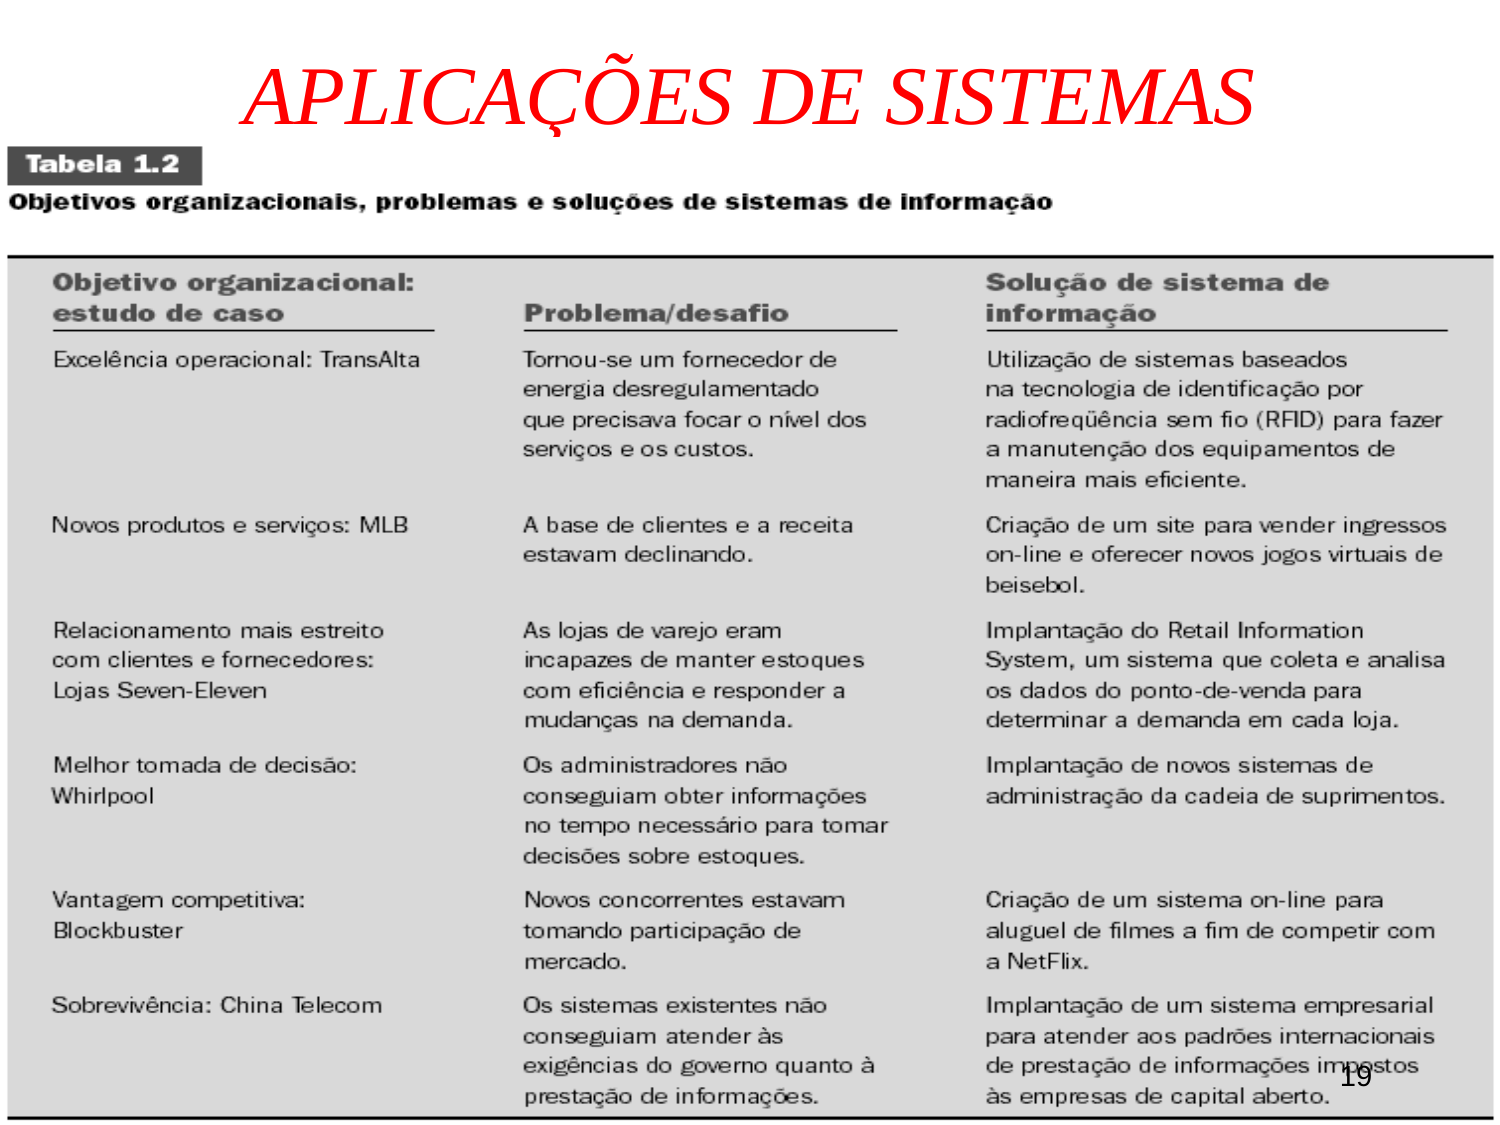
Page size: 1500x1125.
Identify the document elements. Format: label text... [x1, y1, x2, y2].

title APLICAÇÕES DE SISTEMAS [112, 31, 1388, 135]
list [0, 136, 1500, 1125]
